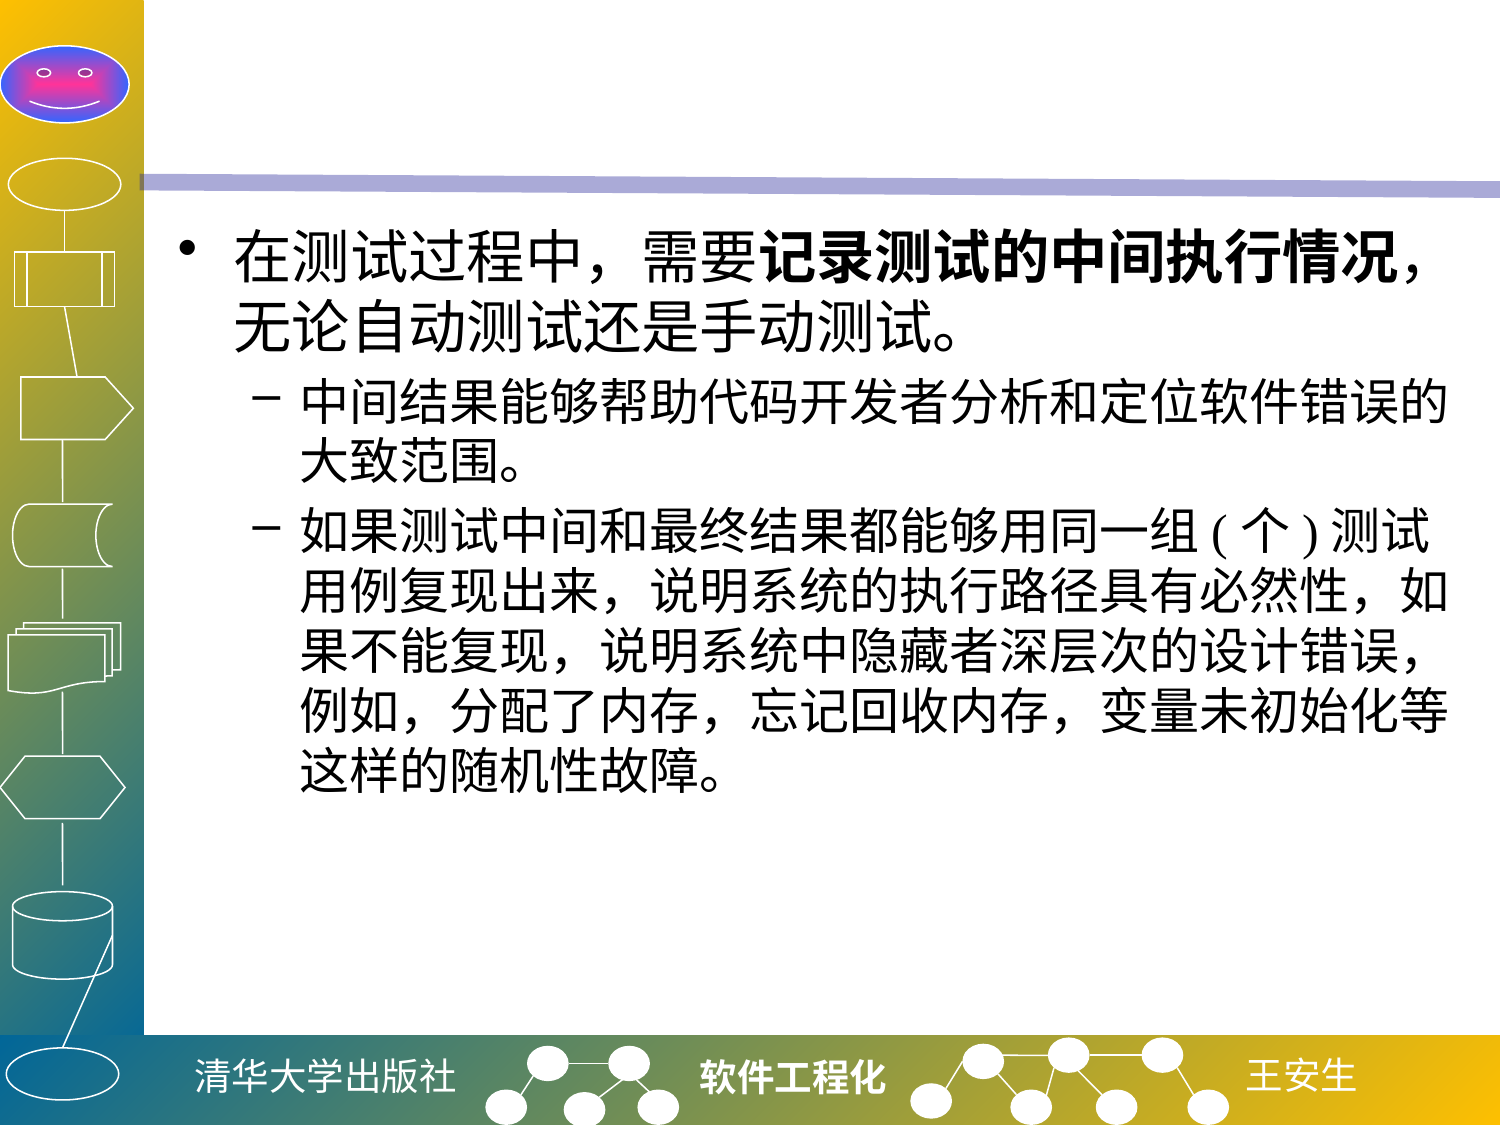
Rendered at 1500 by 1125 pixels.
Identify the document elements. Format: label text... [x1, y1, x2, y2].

list 在测试过程中，需要记录测试的中间执行情况，无论自动测试还是手动测试。 中间结果能够帮助代码开发者分析和定位软件错误的大致范围。 如果测试中间和最终结果都能够用同一组(个)测试用例复现出来，说明系统的执行路径具有必然性，如果不能复现，说明系统中隐藏者深层次的设计错误，例如，分配了内存，忘记回收内存，变量未初始化等这样的随机性故障。 [162, 212, 1476, 1017]
